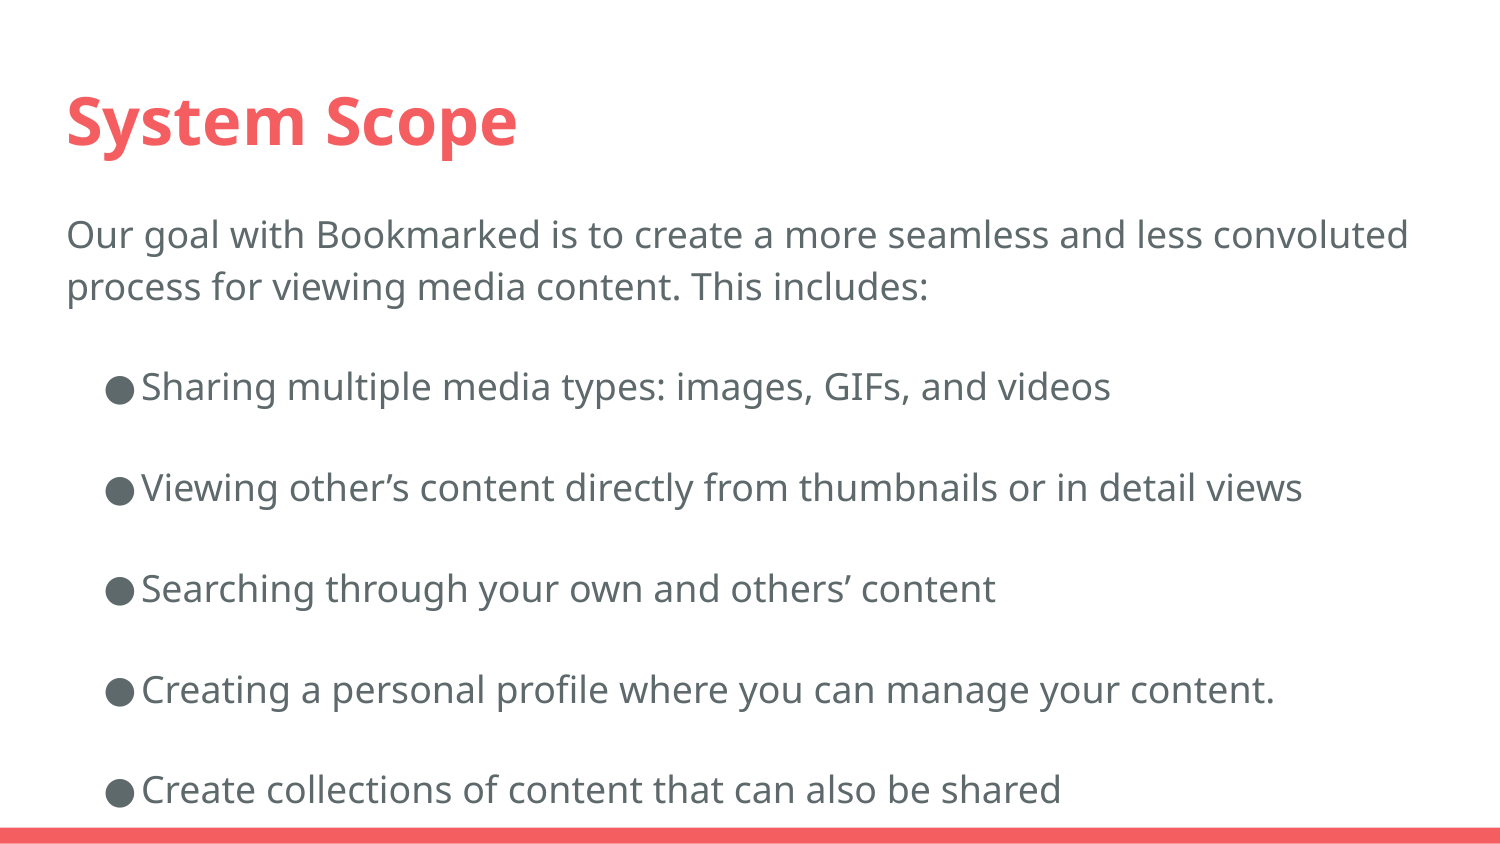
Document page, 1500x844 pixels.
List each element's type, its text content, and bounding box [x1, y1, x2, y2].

list Our goal with Bookmarked is to create a more seamless and less convoluted process for viewing media content. This includes: Sharing multiple media types: images, GIFs, and videos Viewing other’s content directly from thumbnails or in detail views Searching through your own and others’ content Creating a personal profile where you can manage your content. Create collections of content that can also be shared Favorite content and make it more visible on your profile page [51, 189, 1449, 803]
title System Scope [51, 64, 1449, 167]
